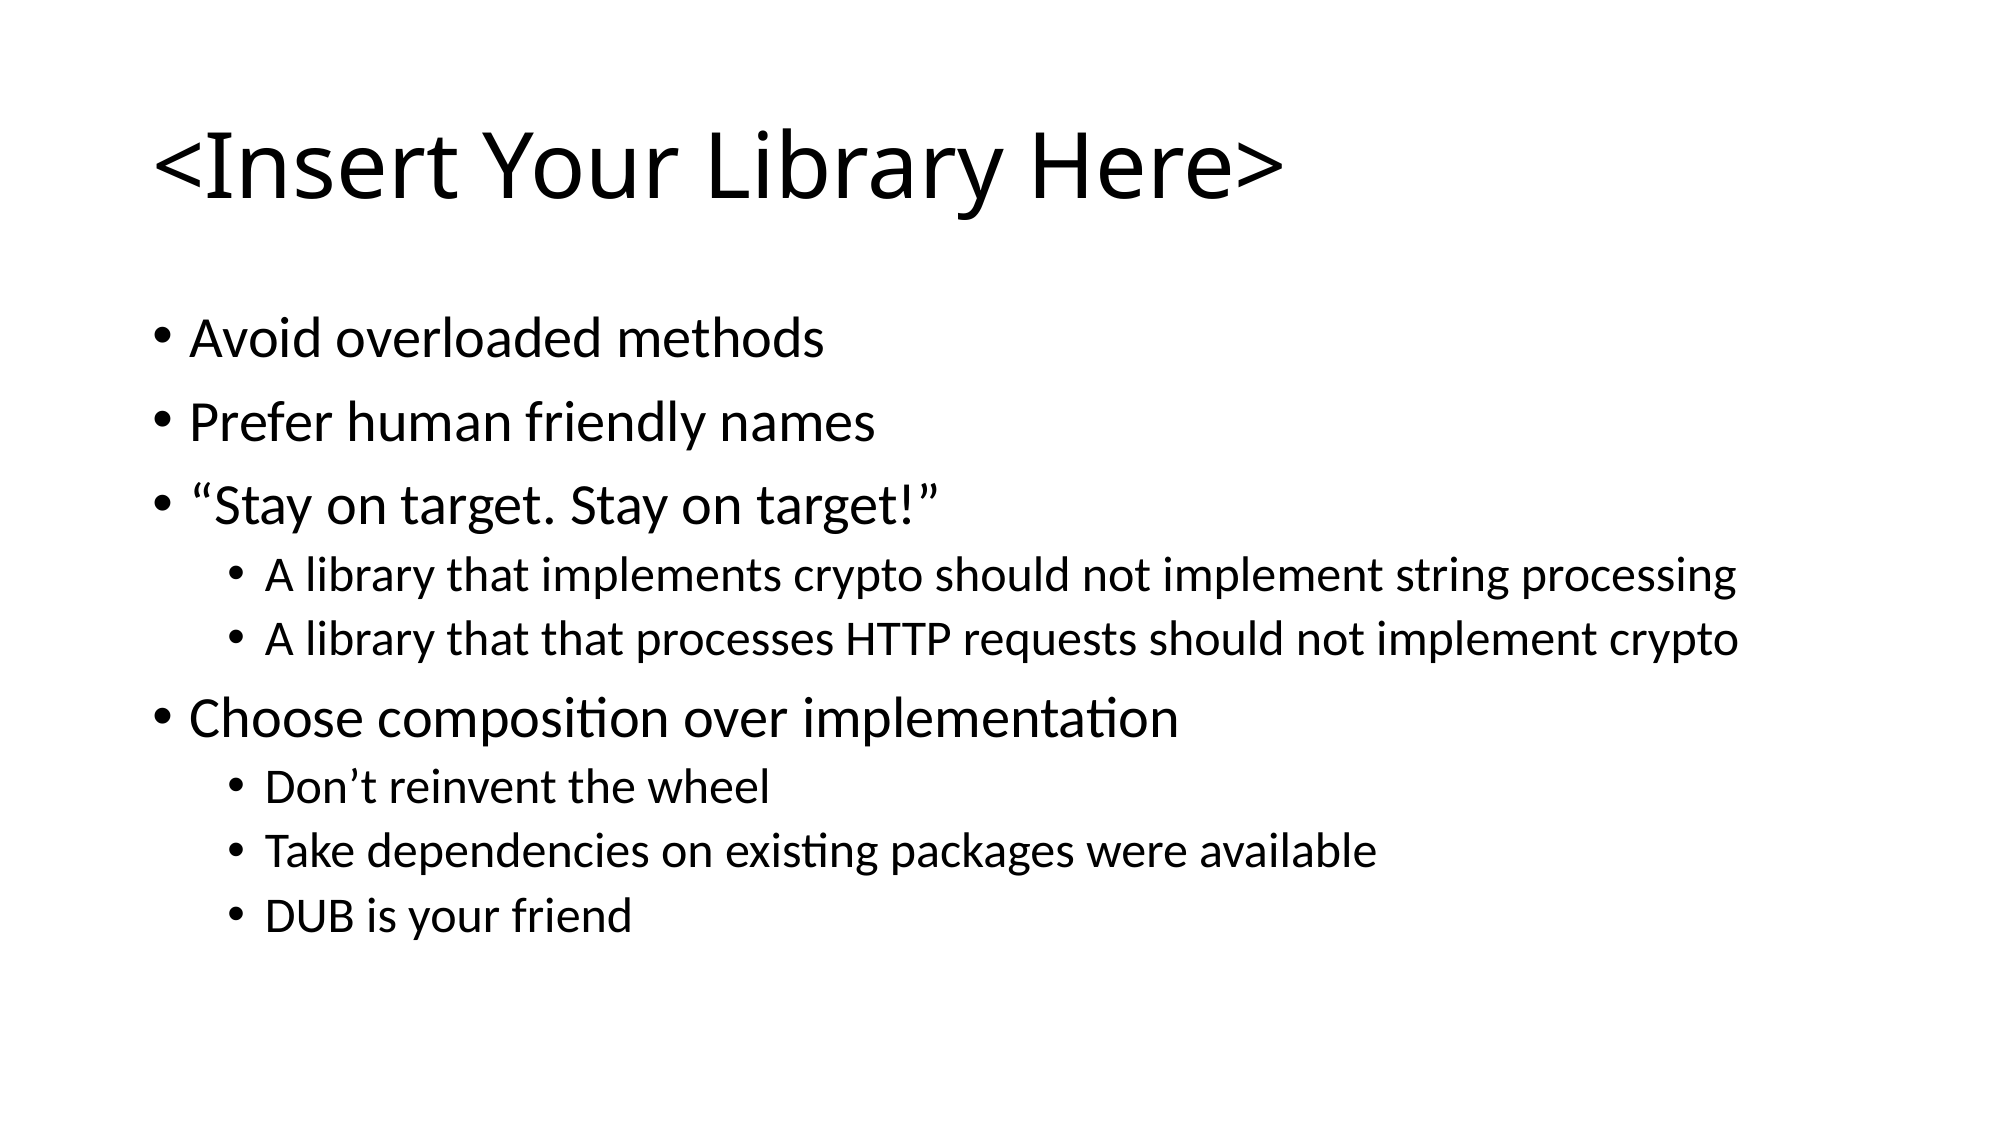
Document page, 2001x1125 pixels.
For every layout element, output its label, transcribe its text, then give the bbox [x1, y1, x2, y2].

list Avoid overloaded methods Prefer human friendly names “Stay on target. Stay on target!” A library that implements crypto should not implement string processing A library that that processes HTTP requests should not implement crypto Choose composition over implementation Don’t reinvent the wheel Take dependencies on existing packages were available DUB is your friend [137, 299, 1863, 1014]
title <Insert Your Library Here> [137, 59, 1863, 278]
